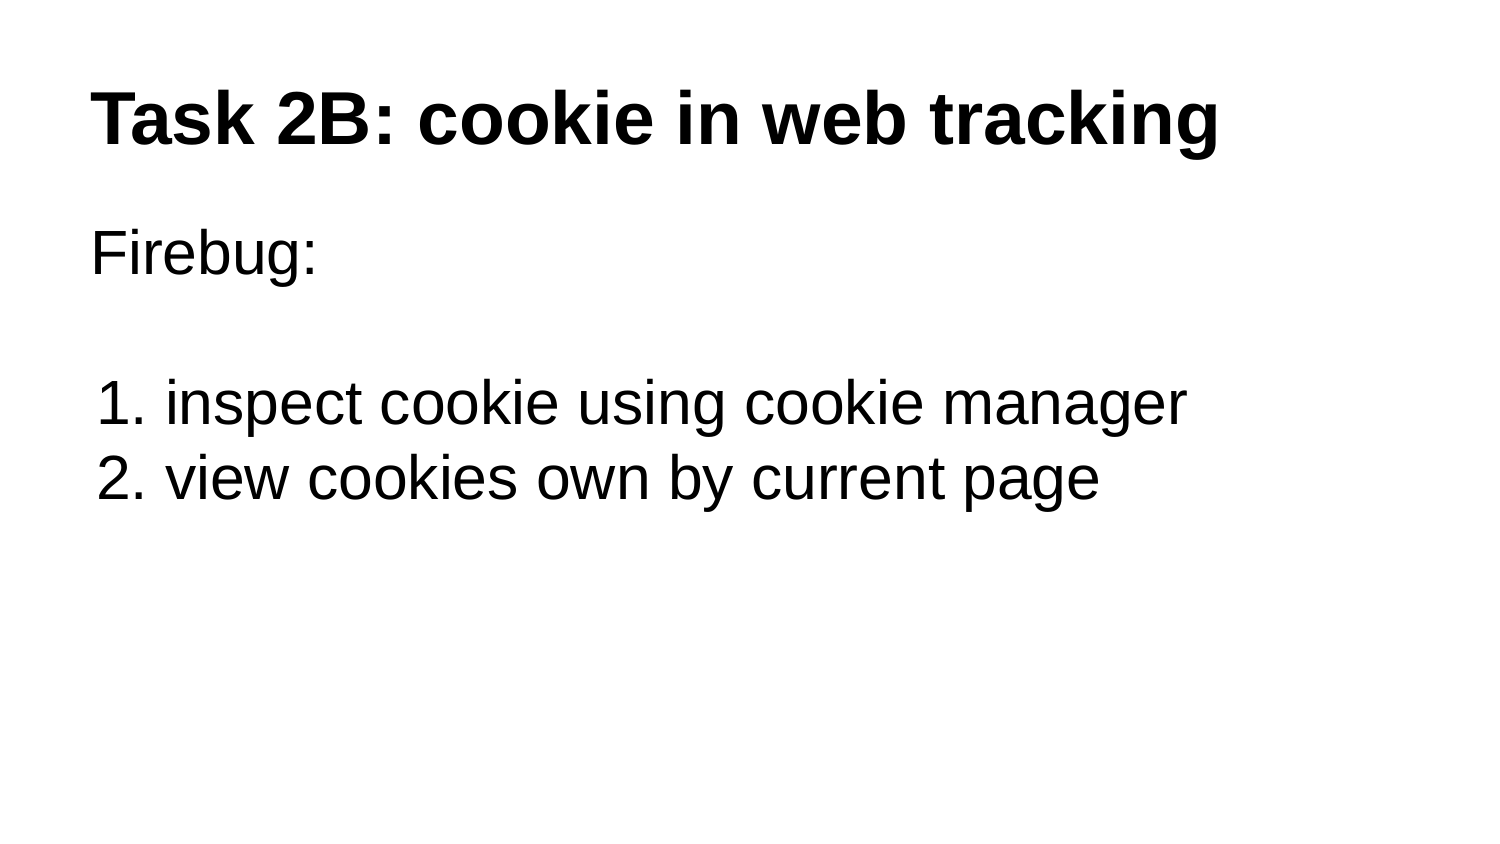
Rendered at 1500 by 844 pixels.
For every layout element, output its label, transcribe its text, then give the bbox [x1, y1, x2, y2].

title Task 2B: cookie in web tracking [75, 33, 1425, 175]
list Firebug: inspect cookie using cookie manager view cookies own by current page [75, 196, 1425, 808]
